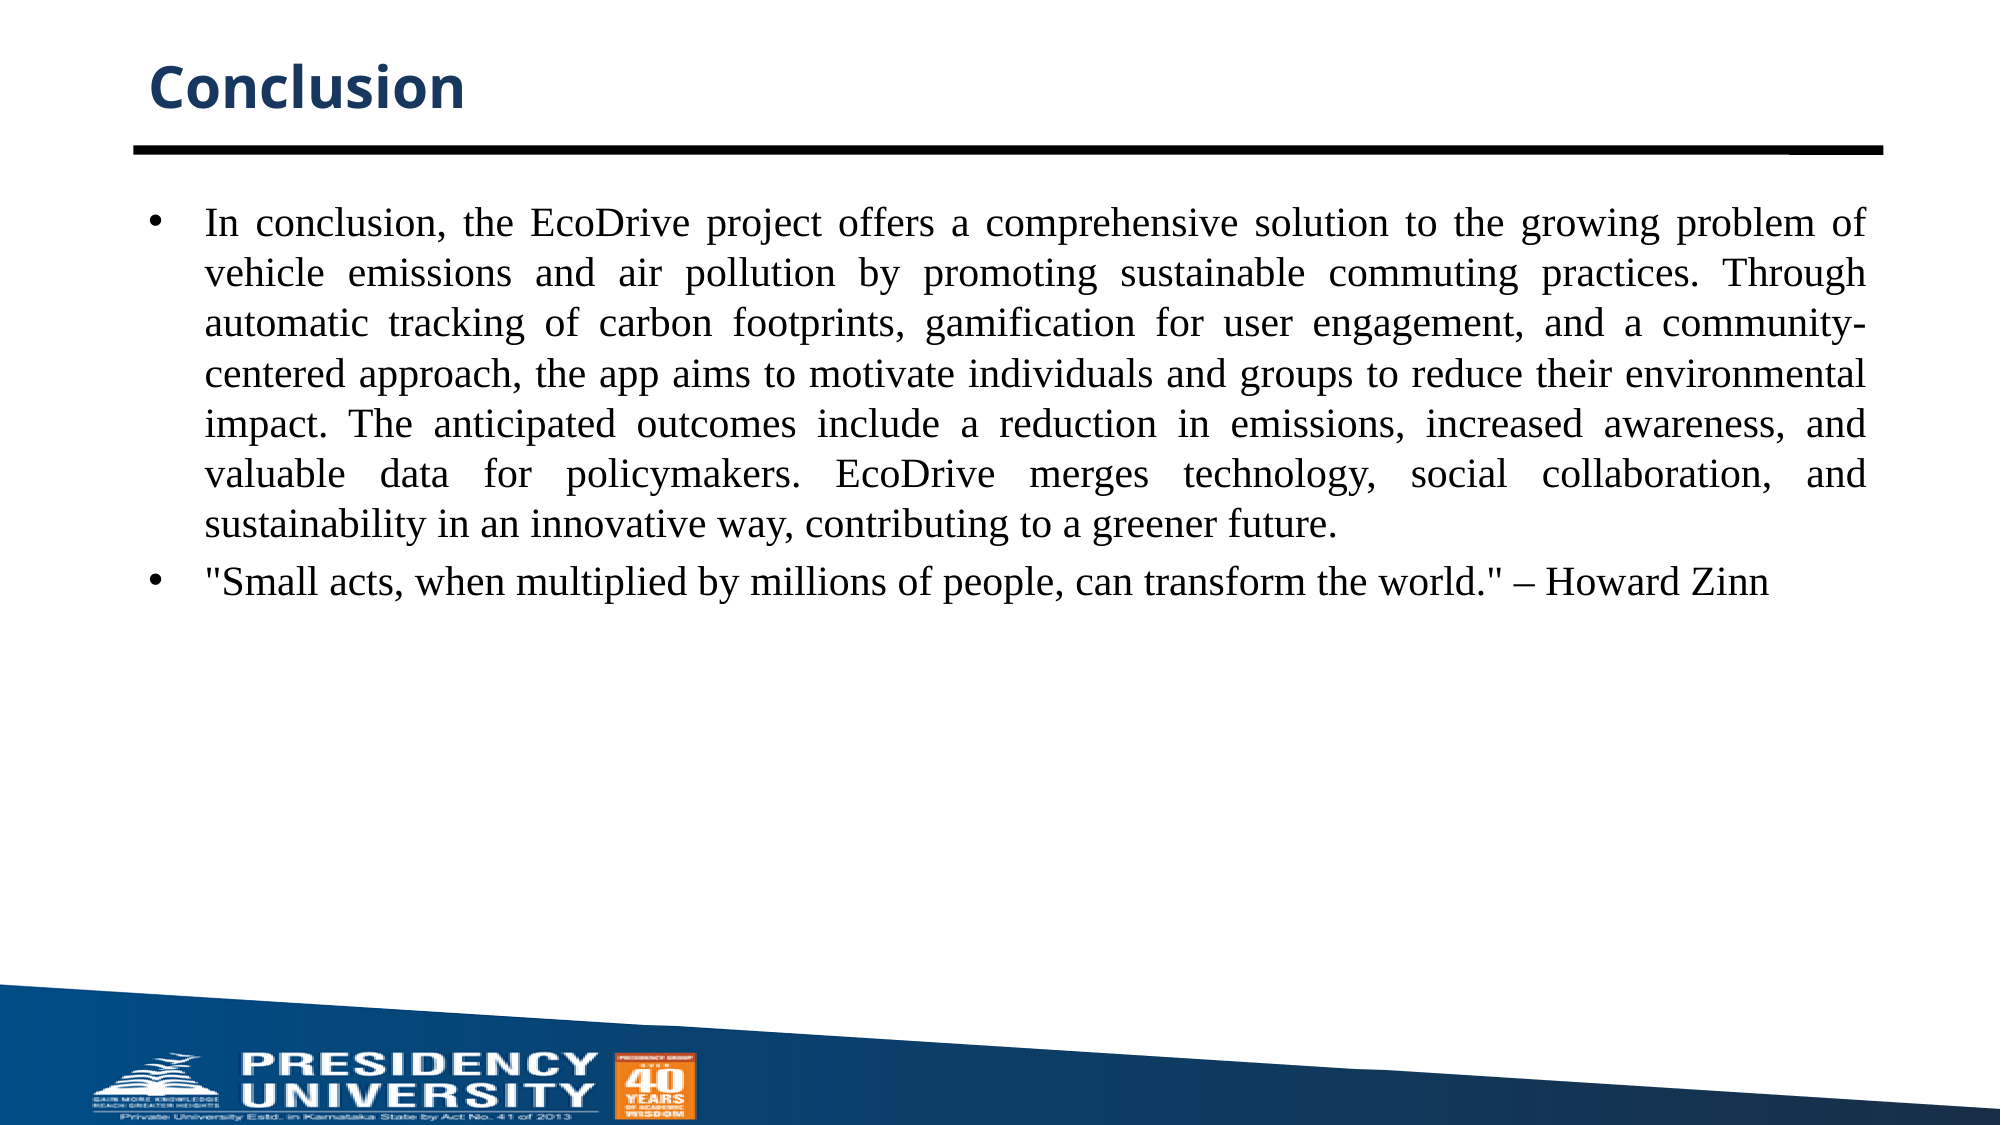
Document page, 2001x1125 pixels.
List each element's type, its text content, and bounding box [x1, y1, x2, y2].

title Conclusion [133, 45, 1884, 125]
list In conclusion, the EcoDrive project offers a comprehensive solution to the growing problem of vehicle emissions and air pollution by promoting sustainable commuting practices. Through automatic tracking of carbon footprints, gamification for user engagement, and a community-centered approach, the app aims to motivate individuals and groups to reduce their environmental impact. The anticipated outcomes include a reduction in emissions, increased awareness, and valuable data for policymakers. EcoDrive merges technology, social collaboration, and sustainability in an innovative way, contributing to a greener future. "Small acts, when multiplied by millions of people, can transform the world." – Howard Zinn [133, 187, 1884, 1000]
picture [0, 982, 2000, 1125]
